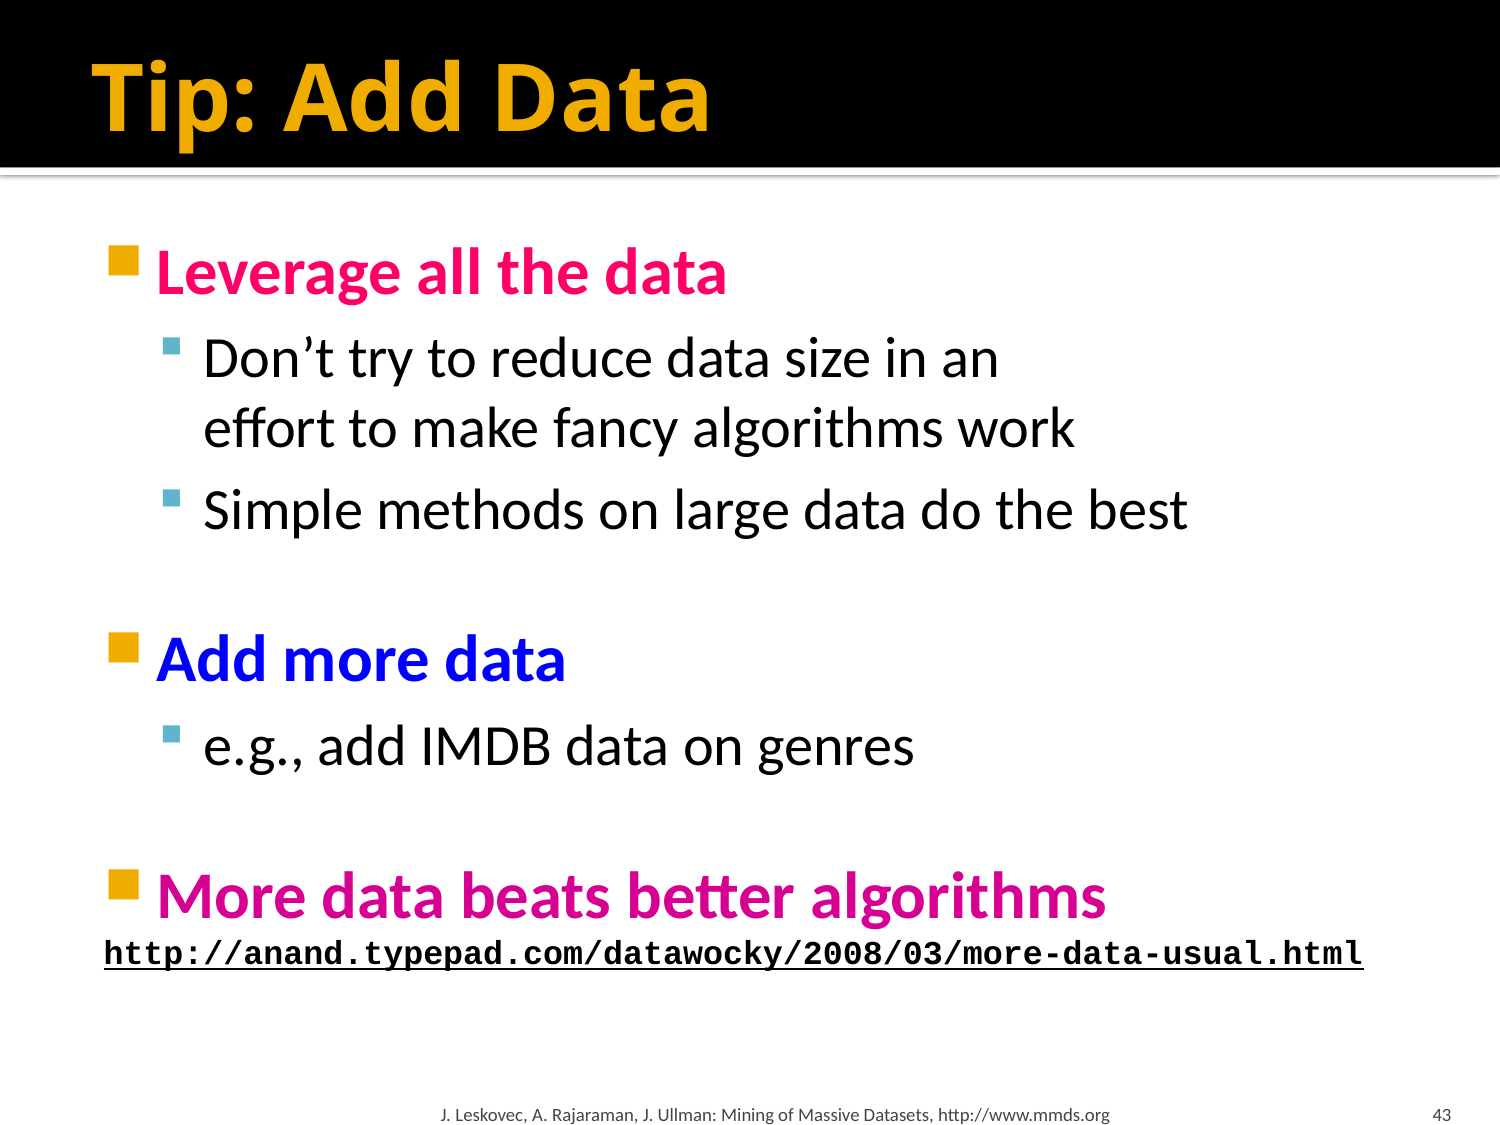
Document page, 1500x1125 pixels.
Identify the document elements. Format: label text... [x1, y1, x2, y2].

title Tip: Add Data [75, 12, 1425, 175]
footer J. Leskovec, A. Rajaraman, J. Ullman: Mining of Massive Datasets, http://www.mmds.org [433, 1080, 1337, 1125]
slide_number 43 [1345, 1080, 1467, 1125]
list Leverage all the data Don’t try to reduce data size in an effort to make fancy algorithms work Simple methods on large data do the best Add more data e.g., add IMDB data on genres More data beats better algorithms http://anand.typepad.com/datawocky/2008/03/more-data-usual.html [75, 212, 1425, 1075]
